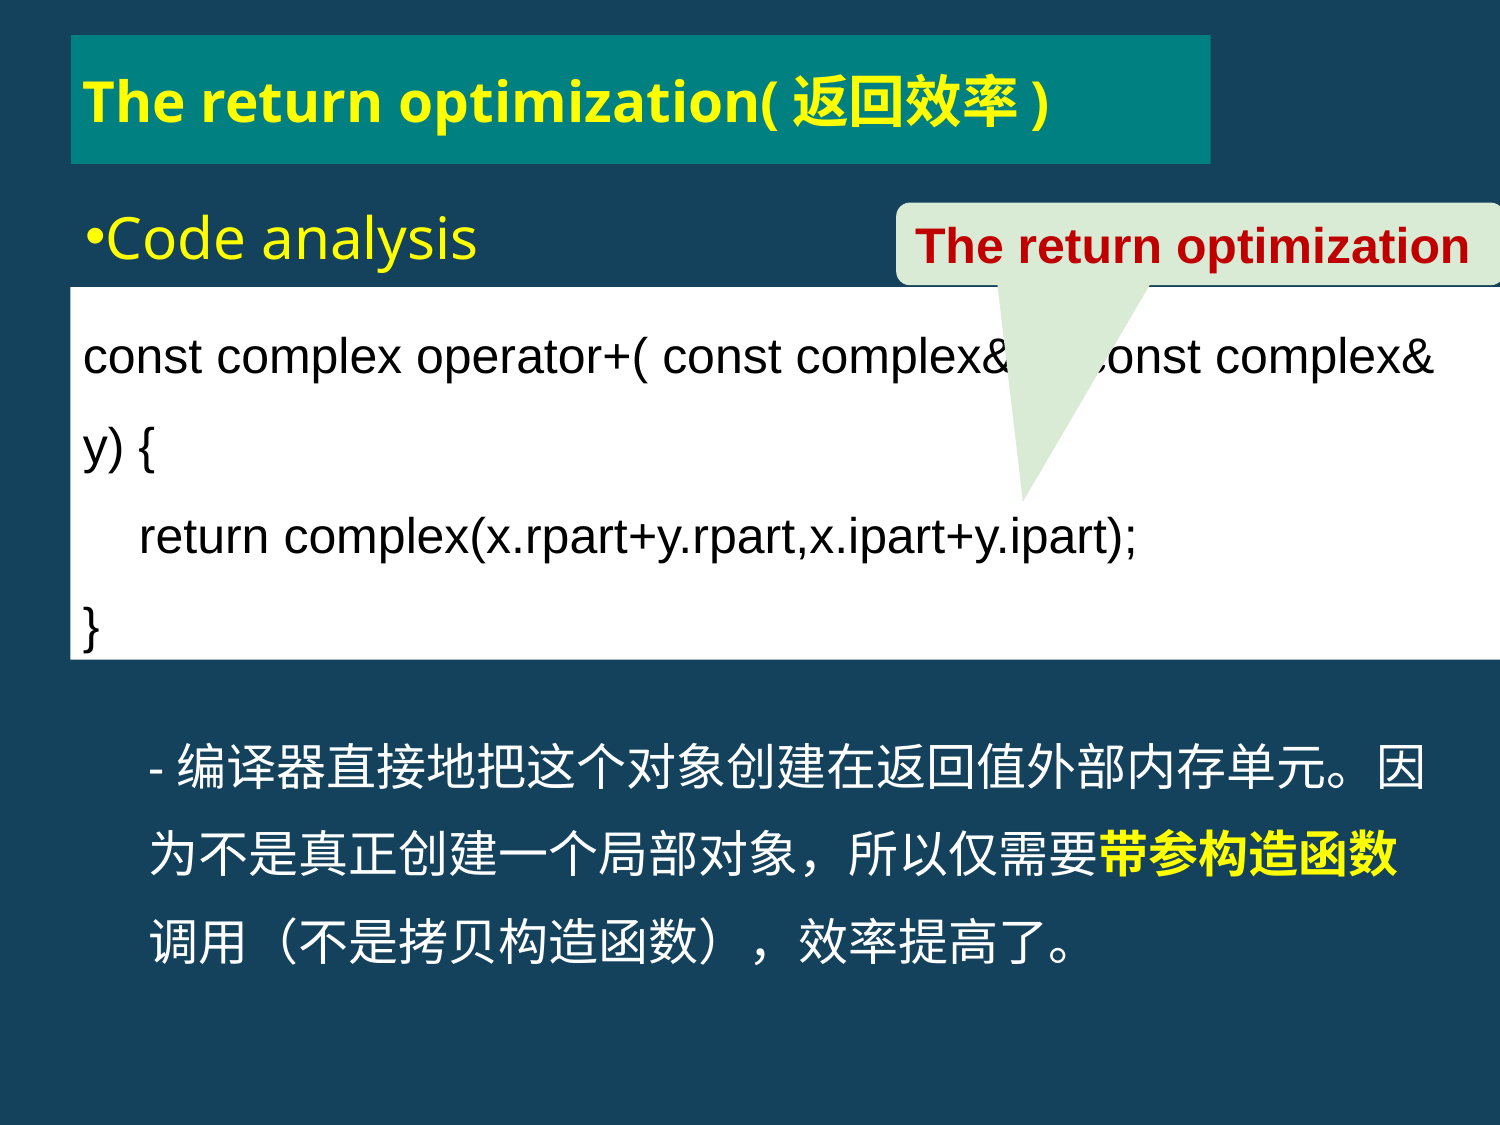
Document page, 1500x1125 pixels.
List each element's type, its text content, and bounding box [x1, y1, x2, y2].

text_box const complex operator+( const complex& x, const complex& y) { return complex(x.rpart+y.rpart,x.ipart+y.ipart); } [70, 287, 1500, 660]
text_box The return optimization [894, 200, 1500, 504]
text_box The return optimization(返回效率) [70, 35, 1211, 164]
text_box Code analysis -编译器直接地把这个对象创建在返回值外部内存单元。因为不是真正创建一个局部对象，所以仅需要带参构造函数调用（不是拷贝构造函数），效率提高了。 [70, 175, 1457, 287]
text_box Code analysis -编译器直接地把这个对象创建在返回值外部内存单元。因为不是真正创建一个局部对象，所以仅需要带参构造函数调用（不是拷贝构造函数），效率提高了。 [70, 660, 1457, 978]
